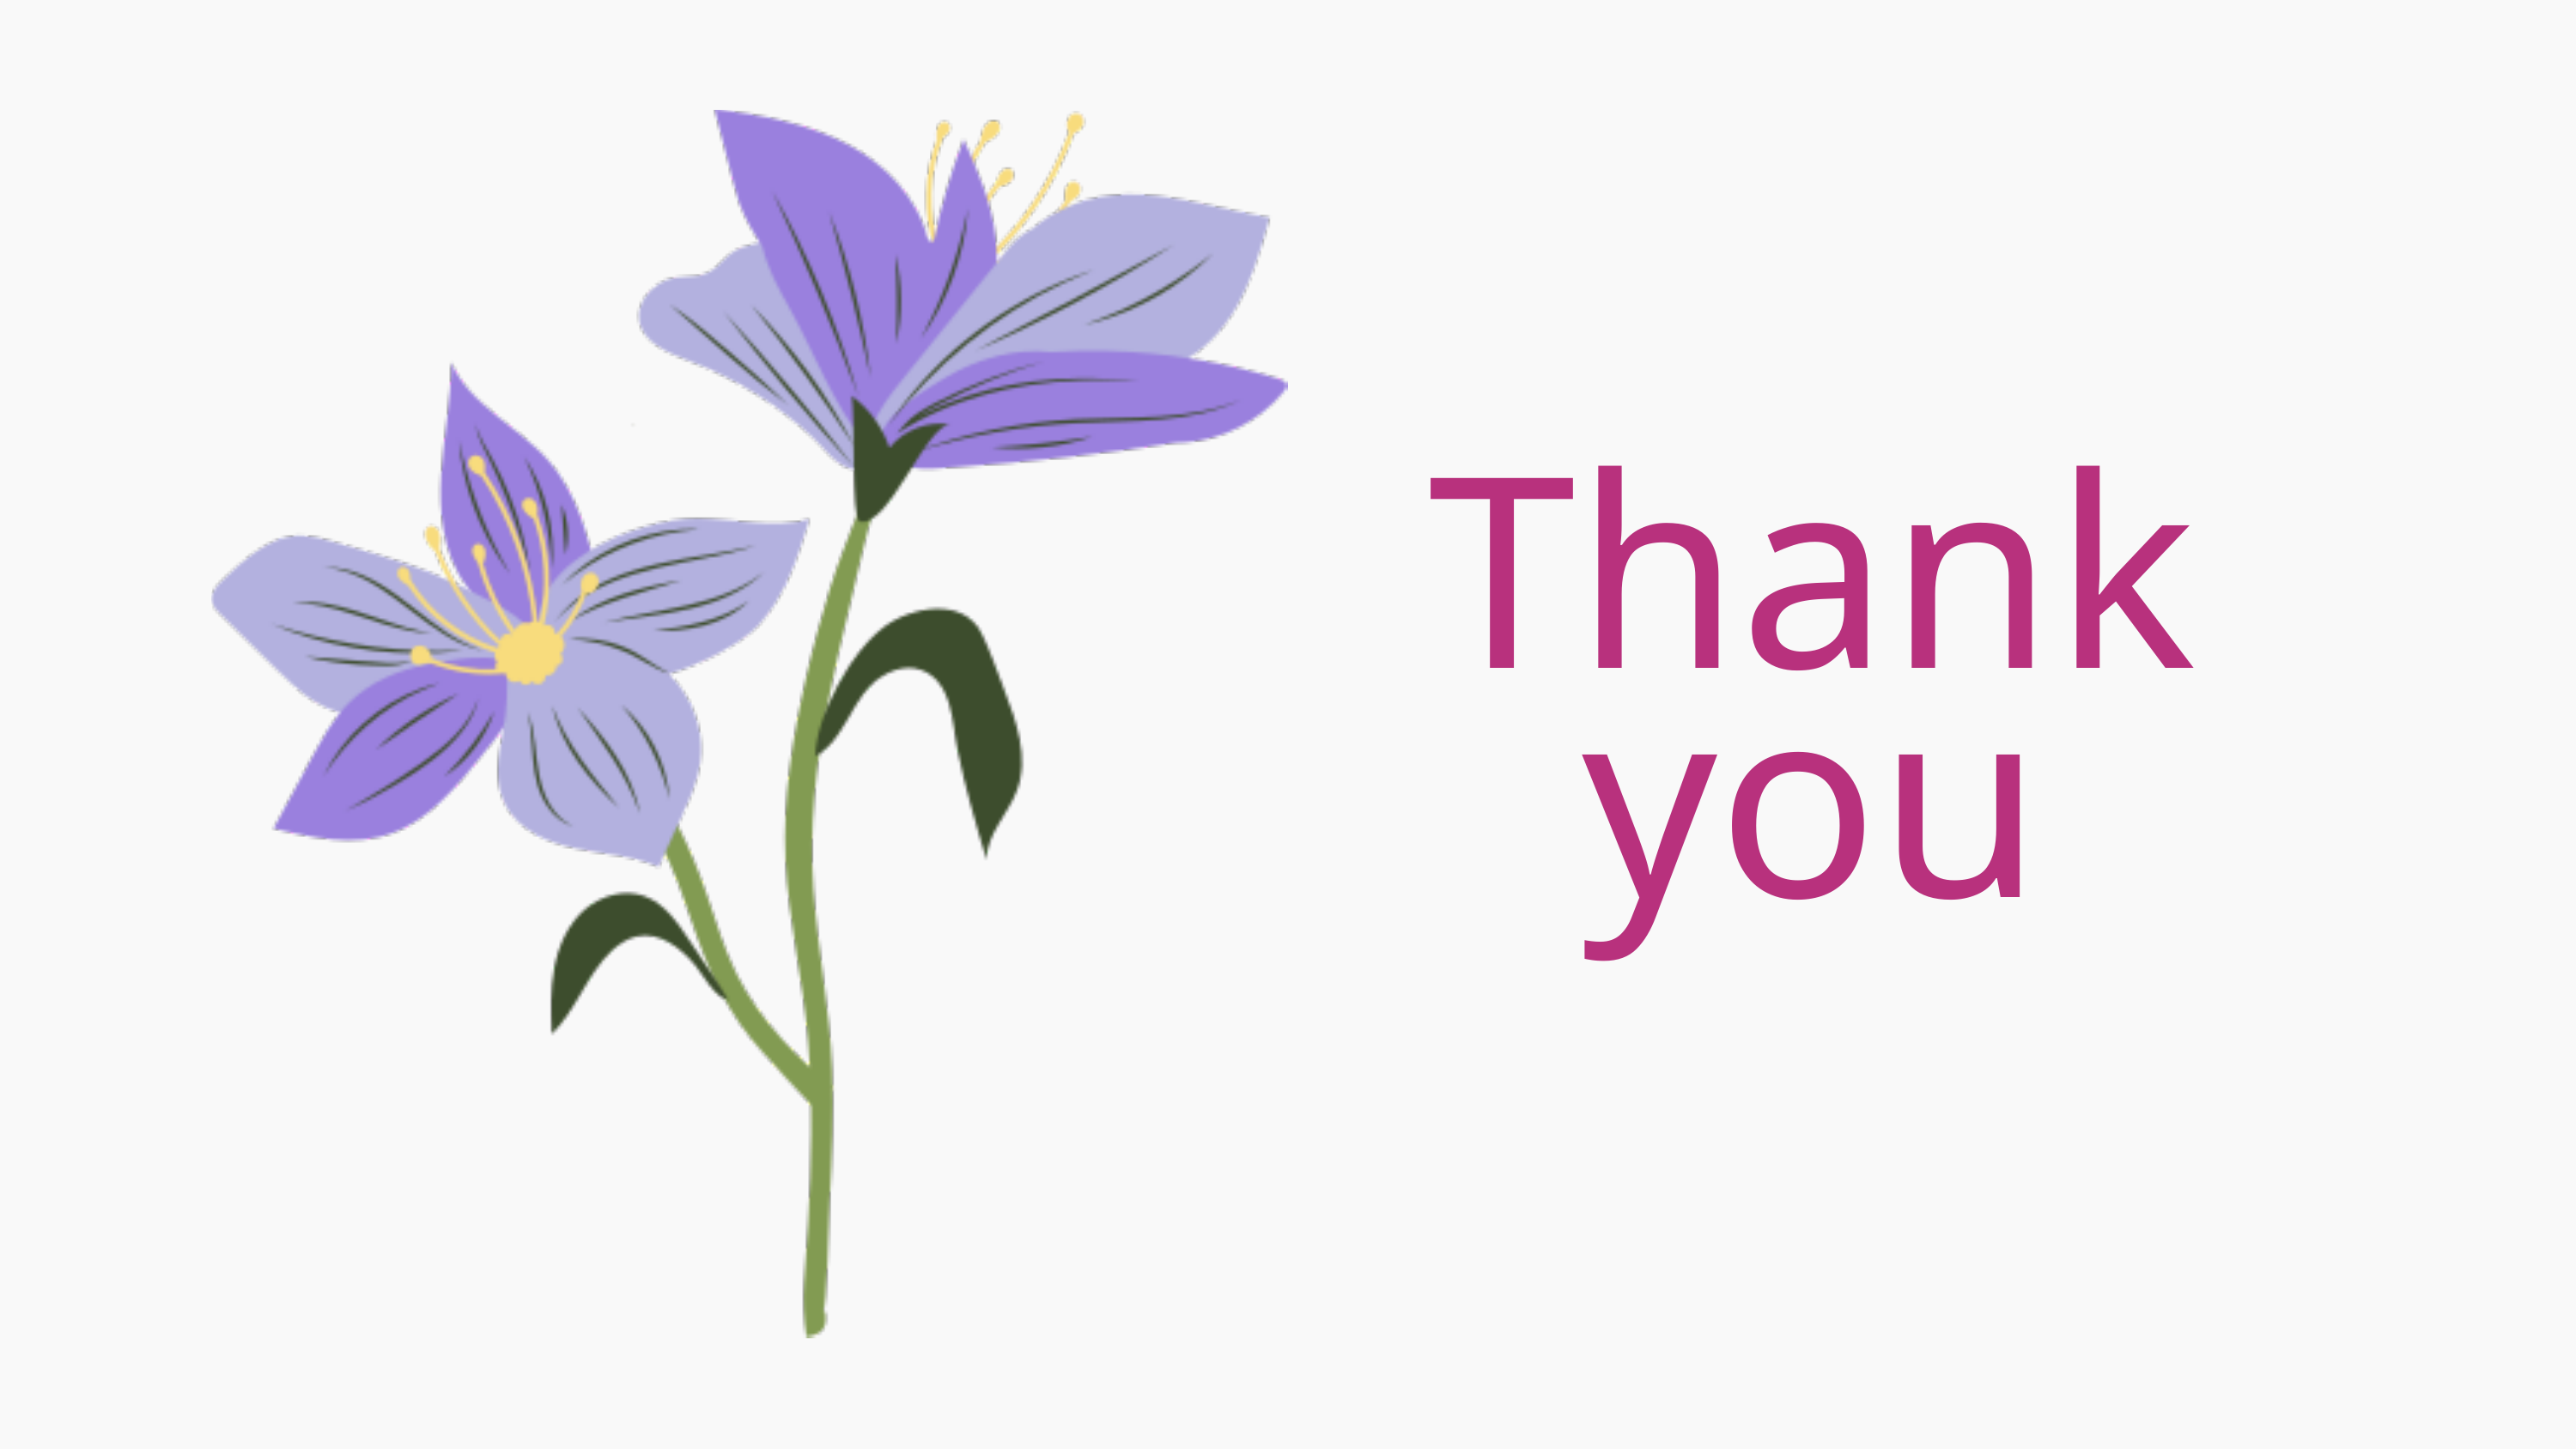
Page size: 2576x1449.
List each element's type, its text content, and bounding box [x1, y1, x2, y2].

text_box Thank you [1392, 493, 2233, 951]
picture [211, 110, 1289, 1338]
